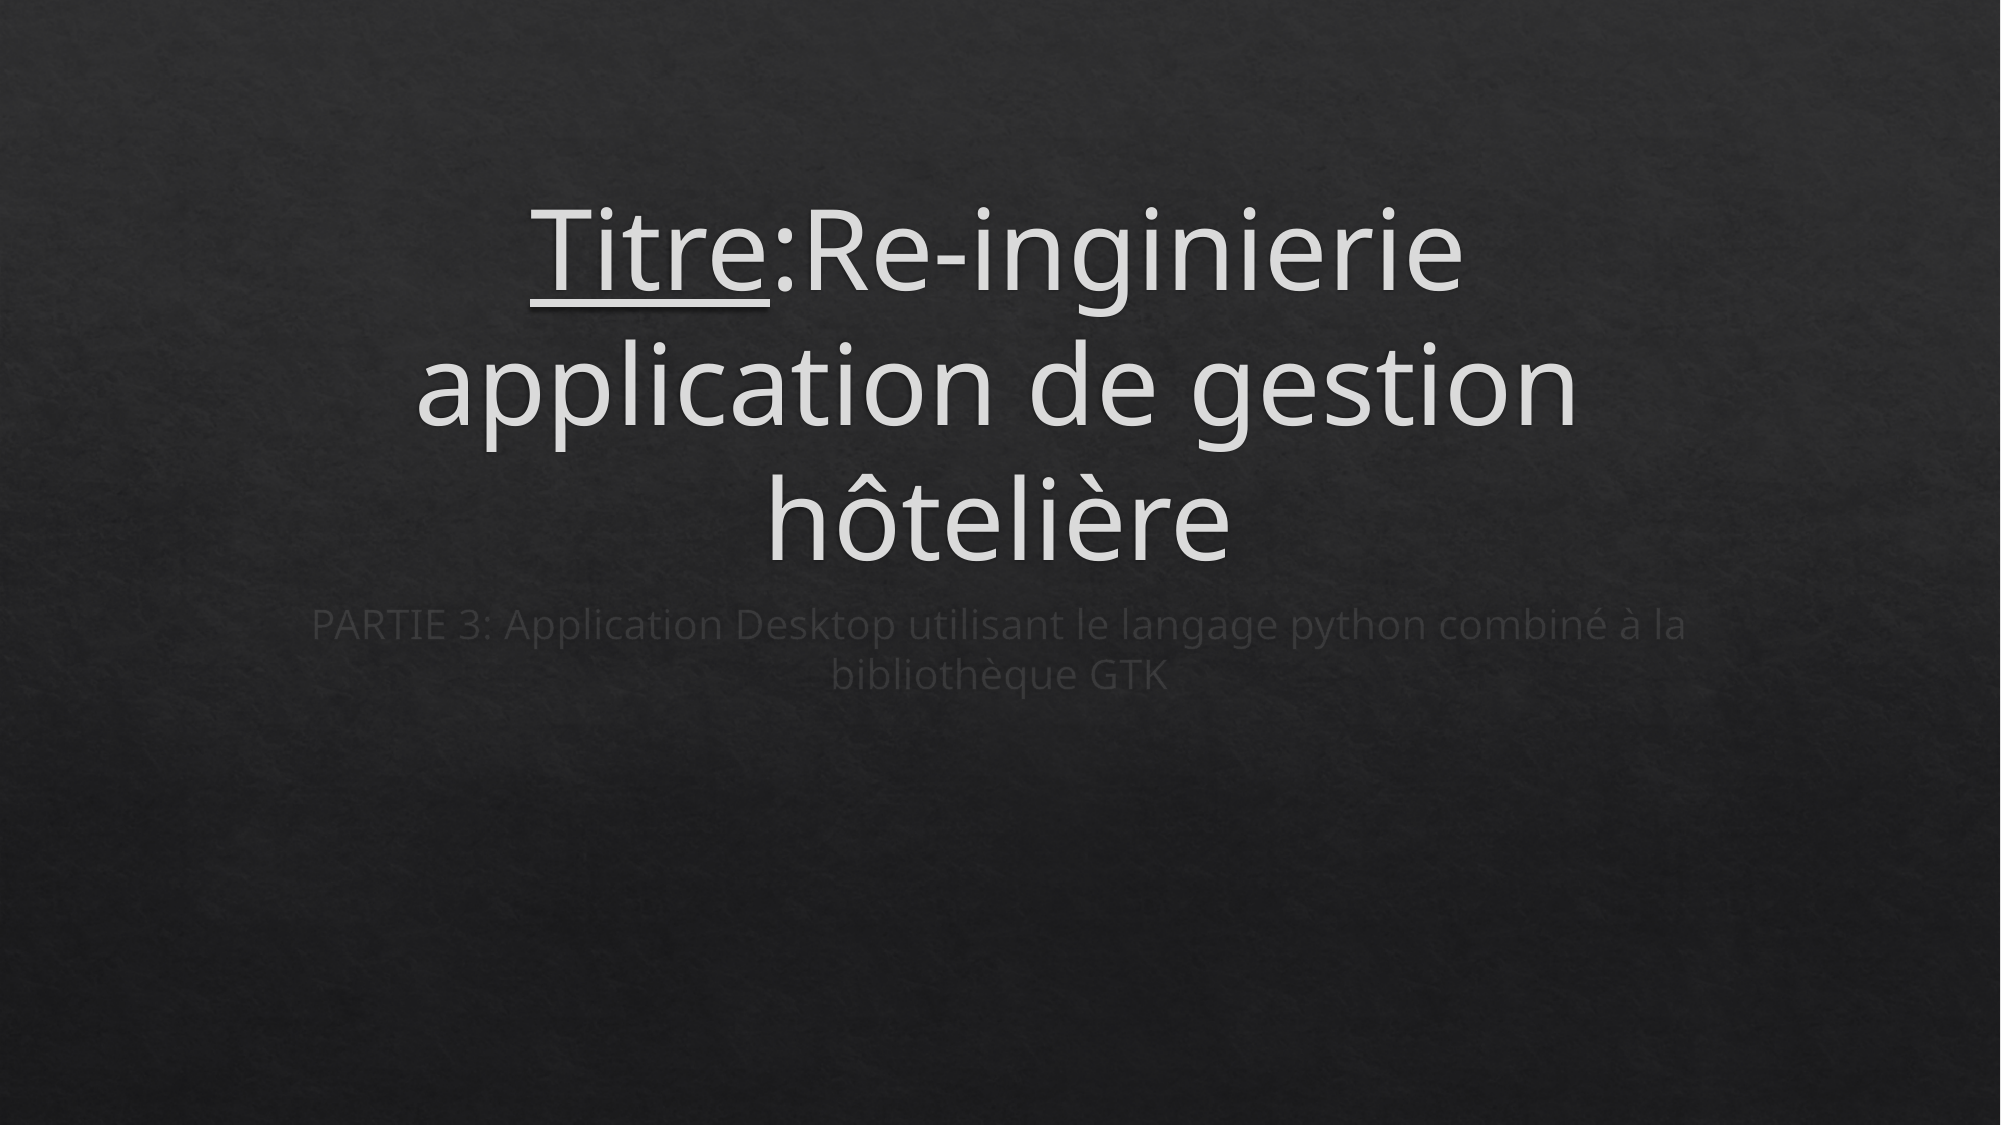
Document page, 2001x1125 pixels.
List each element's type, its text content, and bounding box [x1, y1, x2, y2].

subtitle PARTIE 3: Application Desktop utilisant le langage python combiné à la bibliothèque GTK [224, 590, 1774, 763]
title Titre:Re-inginierie application de gestion hôtelière [224, 290, 1774, 587]
